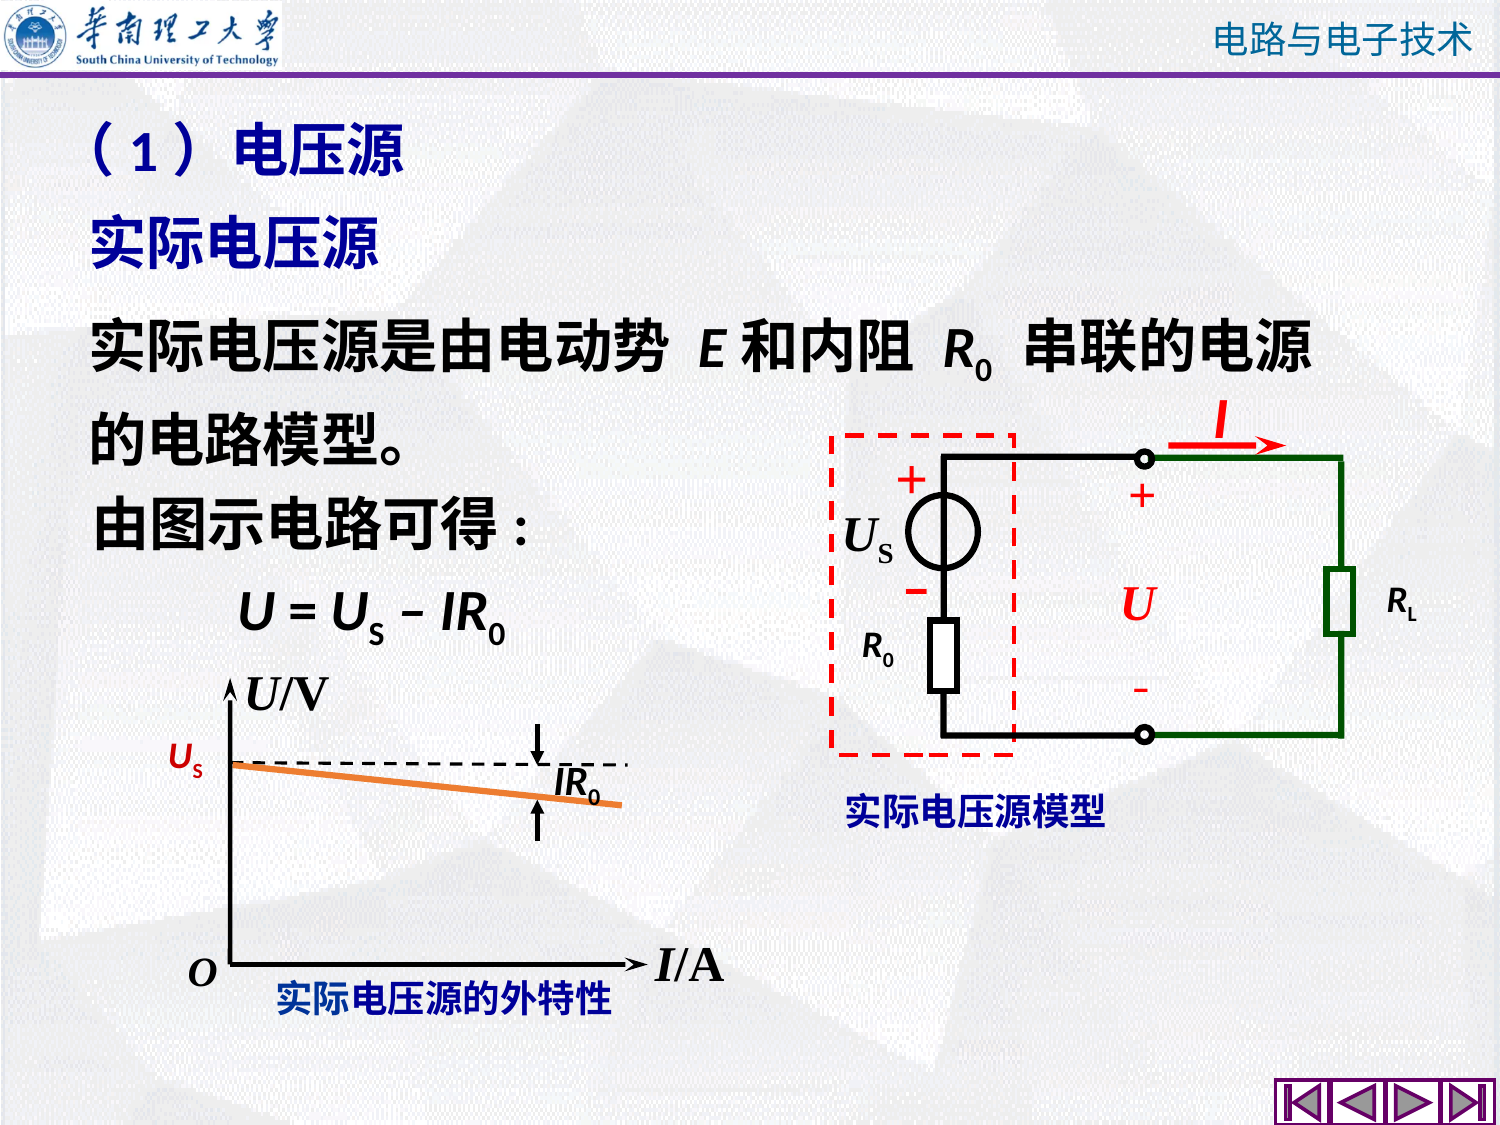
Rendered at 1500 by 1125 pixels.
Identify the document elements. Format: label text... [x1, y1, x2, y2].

text_box （1）电压源 [41, 105, 464, 194]
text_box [140, 653, 740, 1003]
text_box 实际电压源的外特性 [234, 1003, 628, 1028]
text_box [537, 723, 640, 841]
picture [1, 0, 1500, 72]
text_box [1168, 372, 1287, 457]
text_box 实际电压源是由电动势 E和内阻 R0 串联的电源的电路模型。 [73, 285, 1368, 480]
text_box 实际电压源 [73, 198, 582, 285]
text_box 实际电压源模型 [803, 780, 1122, 840]
text_box 由图示电路可得: U = US – IR0 [76, 465, 637, 660]
picture [1, 78, 1500, 1125]
text_box [831, 743, 1015, 756]
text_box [1172, 457, 1445, 739]
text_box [826, 433, 1172, 743]
